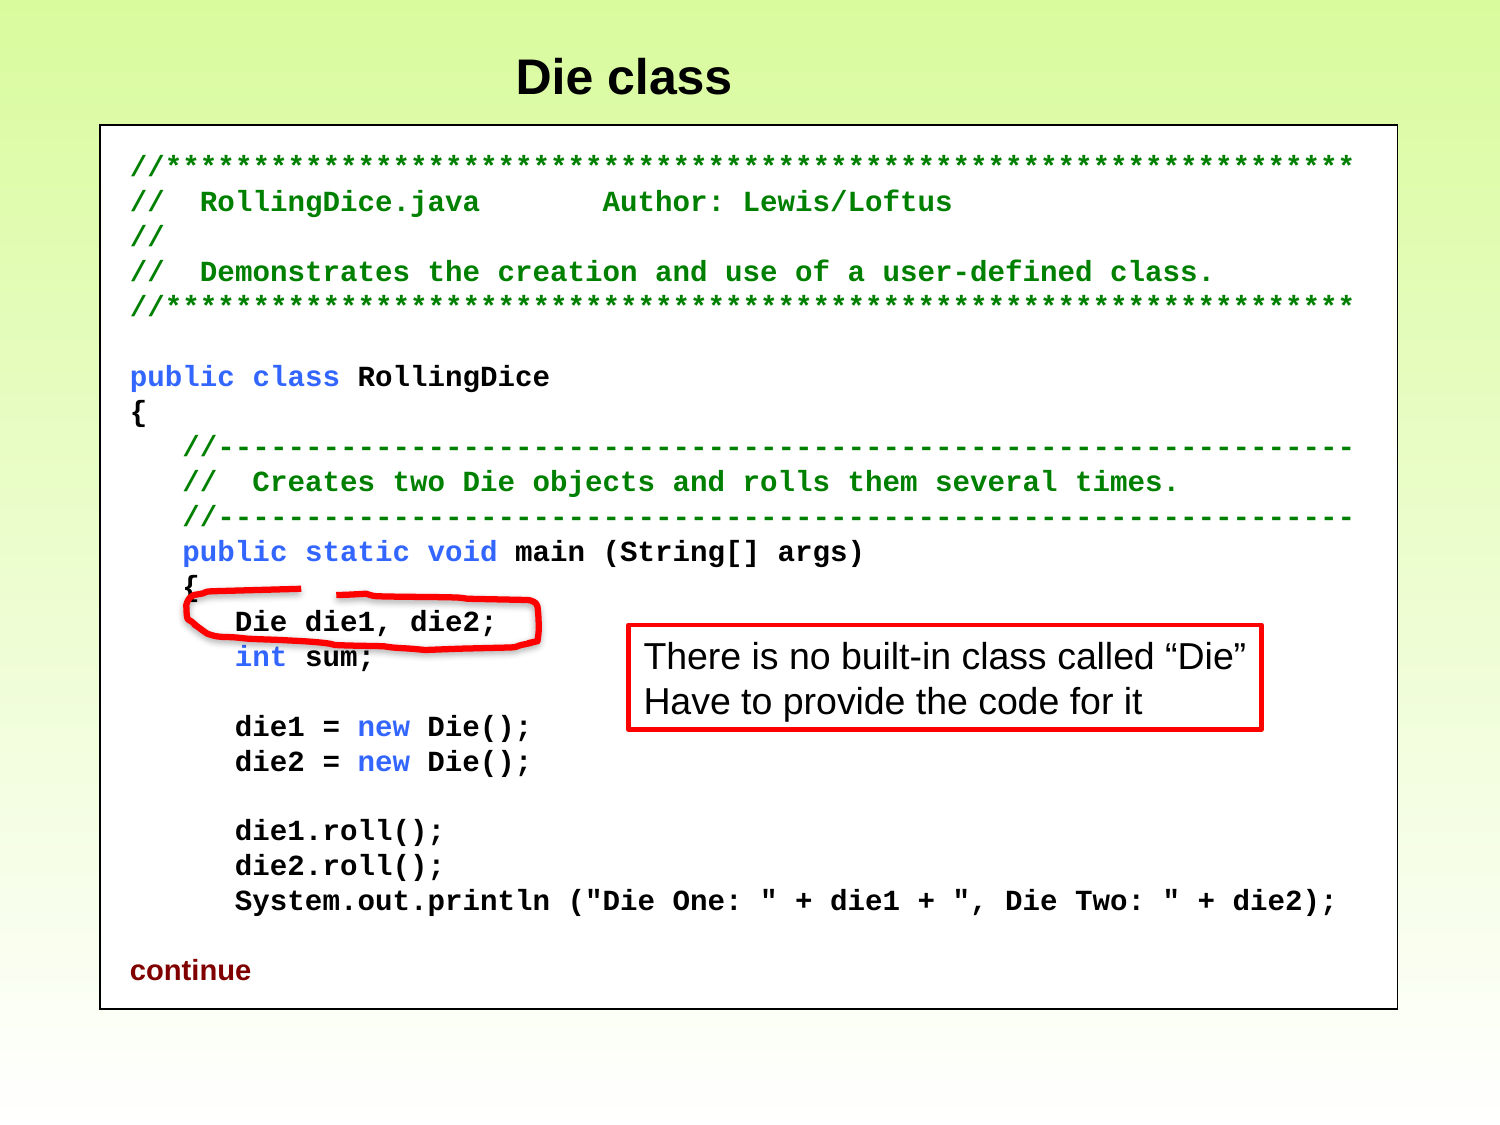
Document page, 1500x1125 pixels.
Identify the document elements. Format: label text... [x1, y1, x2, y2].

text_box There is no built-in class called “Die” Have to provide the code for it [628, 624, 1262, 730]
text_box Die class [500, 37, 748, 113]
text_box //******************************************************************** // RollingDice.java Author: Lewis/Loftus // // Demonstrates the creation and use of a user-defined class. //******************************************************************** public class RollingDice { //----------------------------------------------------------------- // Creates two Die objects and rolls them several times. //----------------------------------------------------------------- public static void main (String[] args) { Die die1, die2; int sum; die1 = new Die(); die2 = new Die(); die1.roll(); die2.roll(); System.out.println ("Die One: " + die1 + ", Die Two: " + die2); continue [99, 124, 1398, 1009]
text_box [185, 588, 540, 651]
